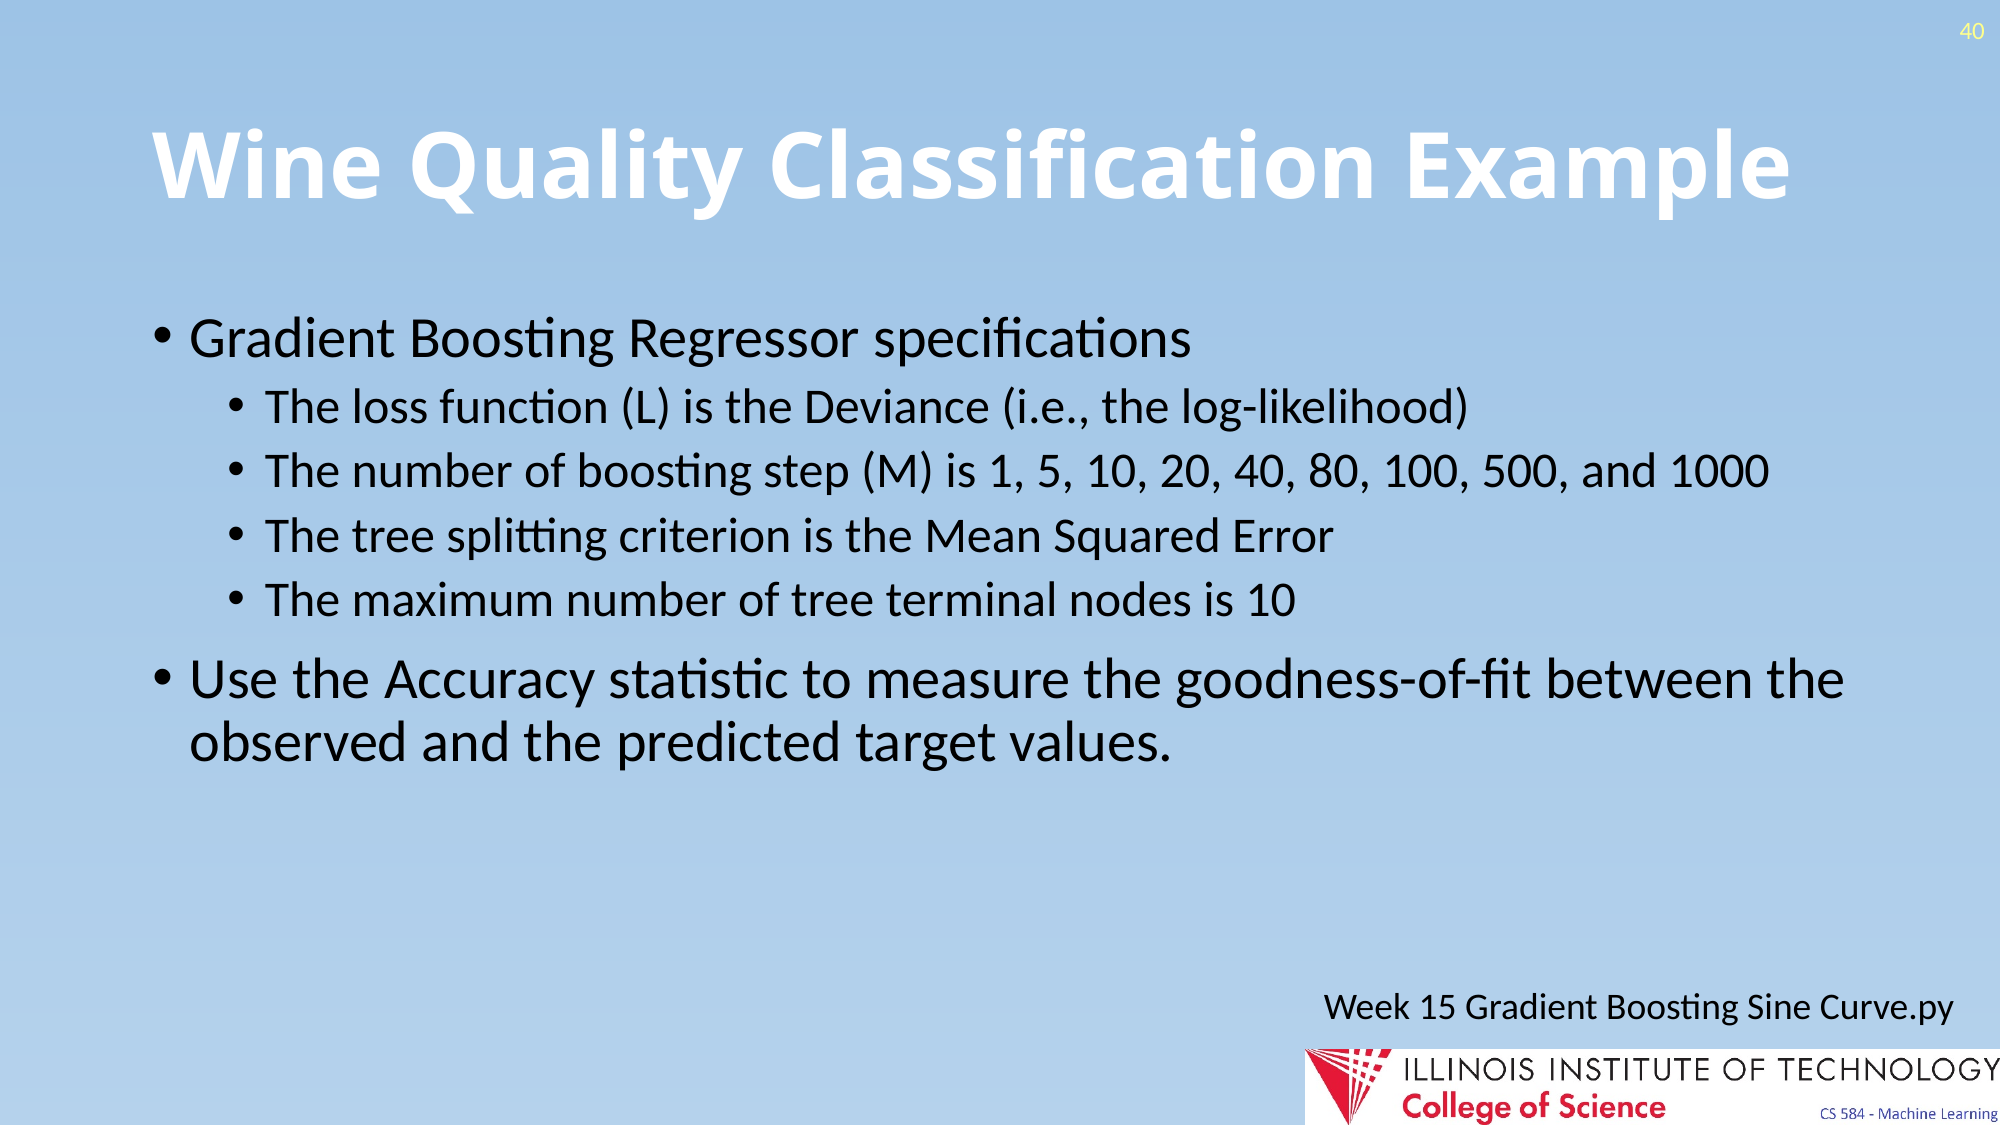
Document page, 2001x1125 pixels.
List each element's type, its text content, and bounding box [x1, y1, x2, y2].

slide_number 40 [1550, 0, 2000, 60]
list Gradient Boosting Regressor specifications The loss function (L) is the Deviance (i.e., the log-likelihood) The number of boosting step (M) is 1, 5, 10, 20, 40, 80, 100, 500, and 1000 The tree splitting criterion is the Mean Squared Error The maximum number of tree terminal nodes is 10 Use the Accuracy statistic to measure the goodness-of-fit between the observed and the predicted target values. [137, 299, 1863, 1014]
title Wine Quality Classification Example [137, 59, 1863, 278]
picture [1305, 1049, 2000, 1125]
text_box Week 15 Gradient Boosting Sine Curve.py [1309, 974, 1971, 1035]
